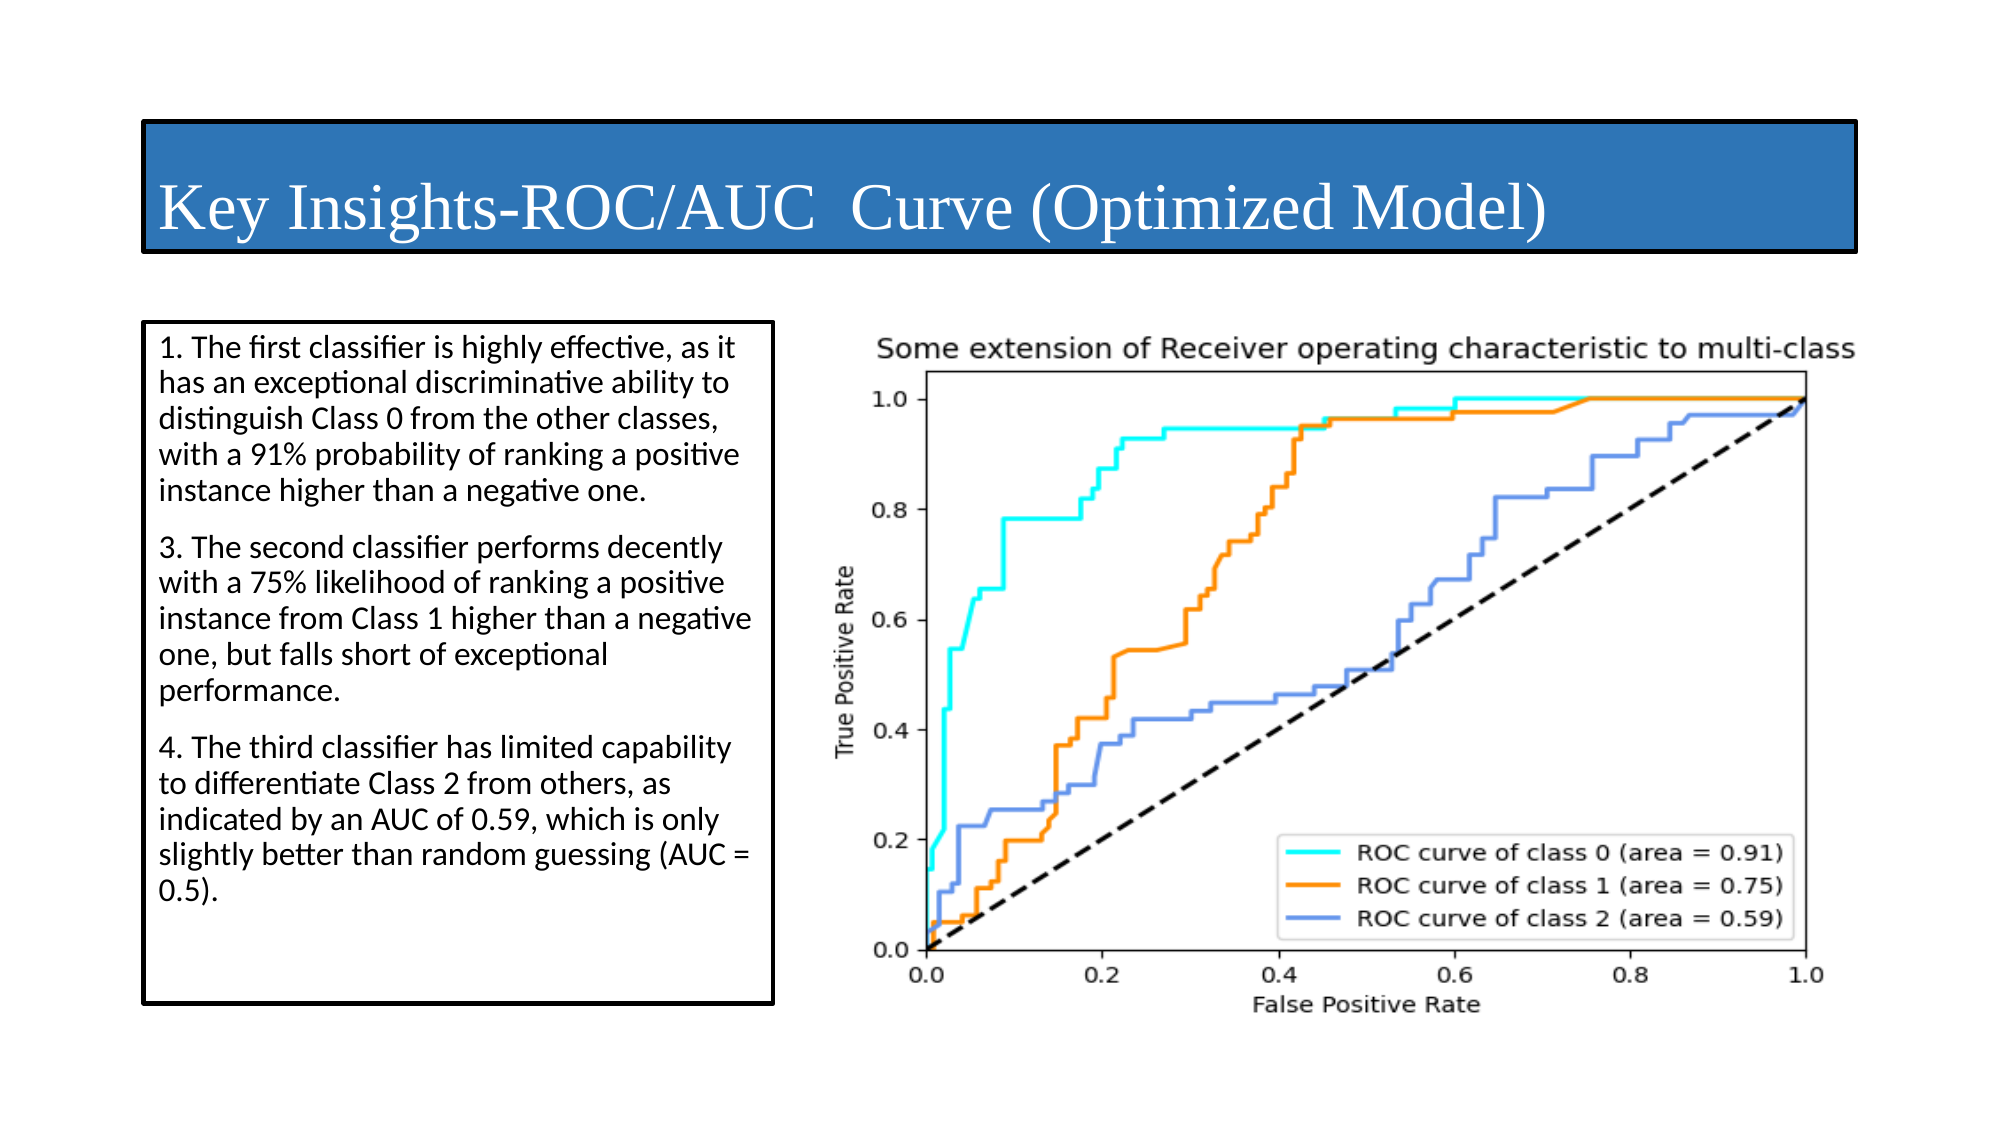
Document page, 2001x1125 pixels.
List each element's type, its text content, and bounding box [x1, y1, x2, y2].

picture [818, 321, 1873, 1033]
title Key Insights-ROC/AUC Curve (Optimized Model) [143, 121, 1857, 252]
list 1. The first classifier is highly effective, as it has an exceptional discriminative ability to distinguish Class 0 from the other classes, with a 91% probability of ranking a positive instance higher than a negative one. 3. The second classifier performs decently with a 75% likelihood of ranking a positive instance from Class 1 higher than a negative one, but falls short of exceptional performance. 4. The third classifier has limited capability to differentiate Class 2 from others, as indicated by an AUC of 0.59, which is only slightly better than random guessing (AUC = 0.5). [143, 321, 774, 1004]
